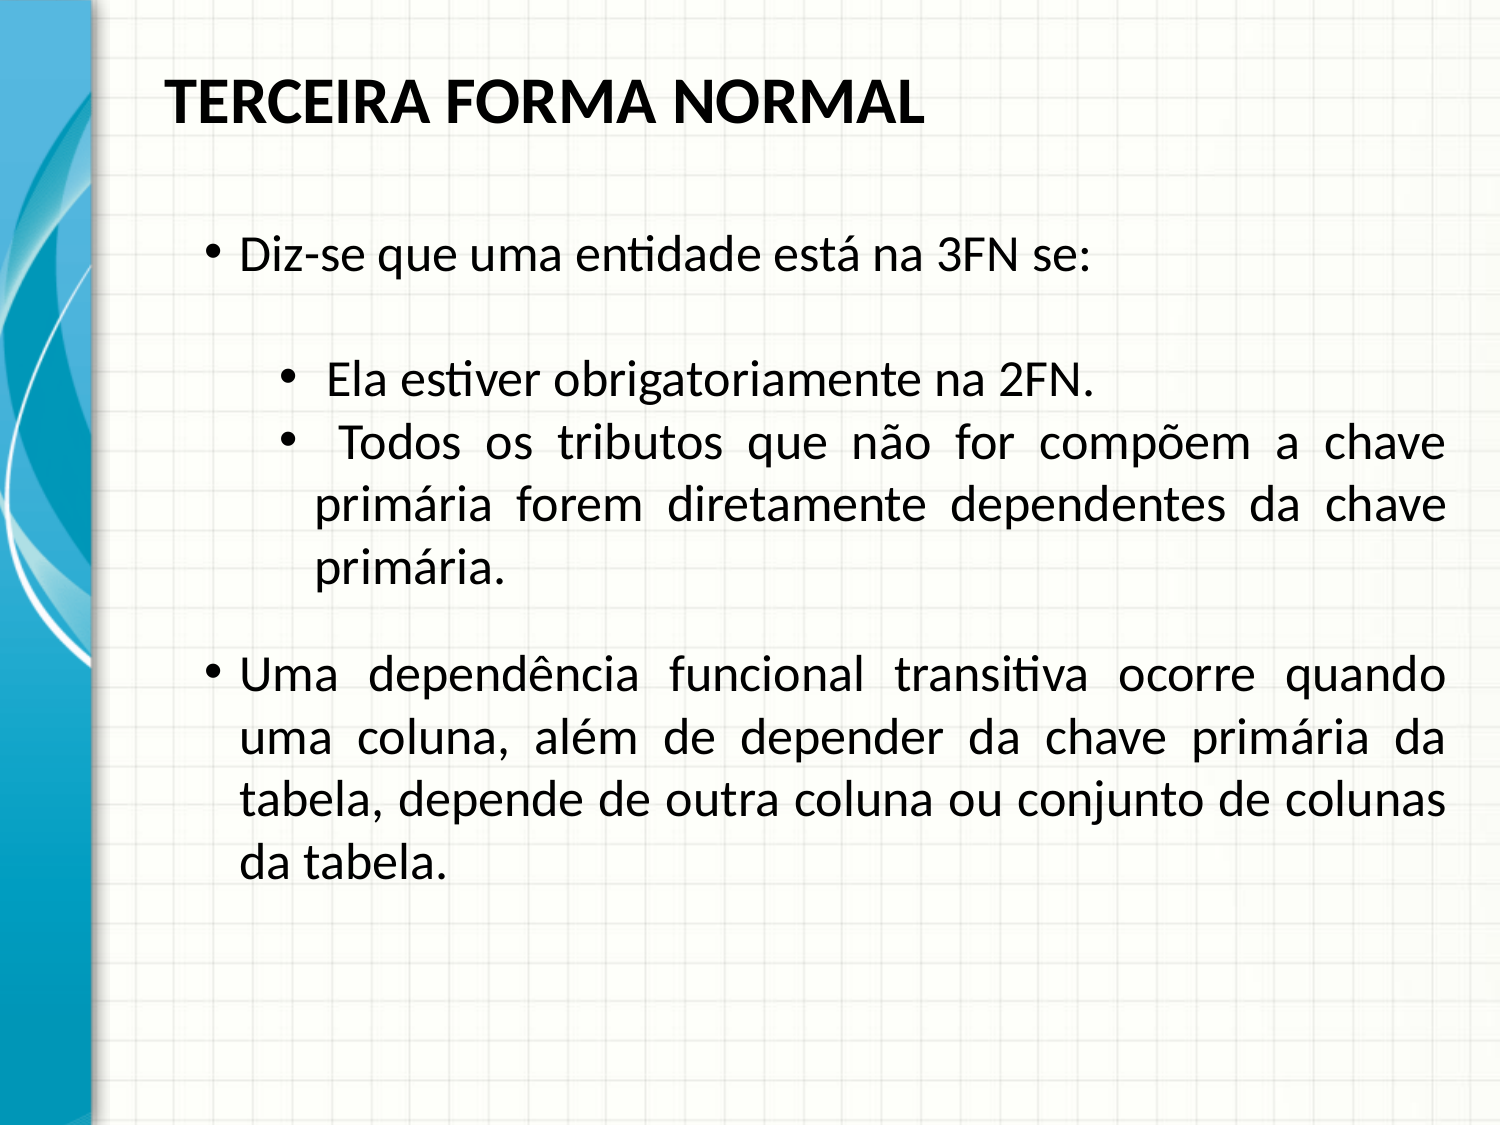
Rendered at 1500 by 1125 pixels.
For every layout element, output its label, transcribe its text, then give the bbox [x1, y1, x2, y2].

text_box TERCEIRA FORMA NORMAL [149, 49, 1500, 161]
picture [0, 0, 1500, 1125]
text_box Diz-se que uma entidade está na 3FN se: Ela estiver obrigatoriamente na 2FN. Todos os tributos que não for compõem a chave primária forem diretamente dependentes da chave primária. Uma dependência funcional transitiva ocorre quando uma coluna, além de depender da chave primária da tabela, depende de outra coluna ou conjunto de colunas da tabela. [150, 212, 1463, 868]
